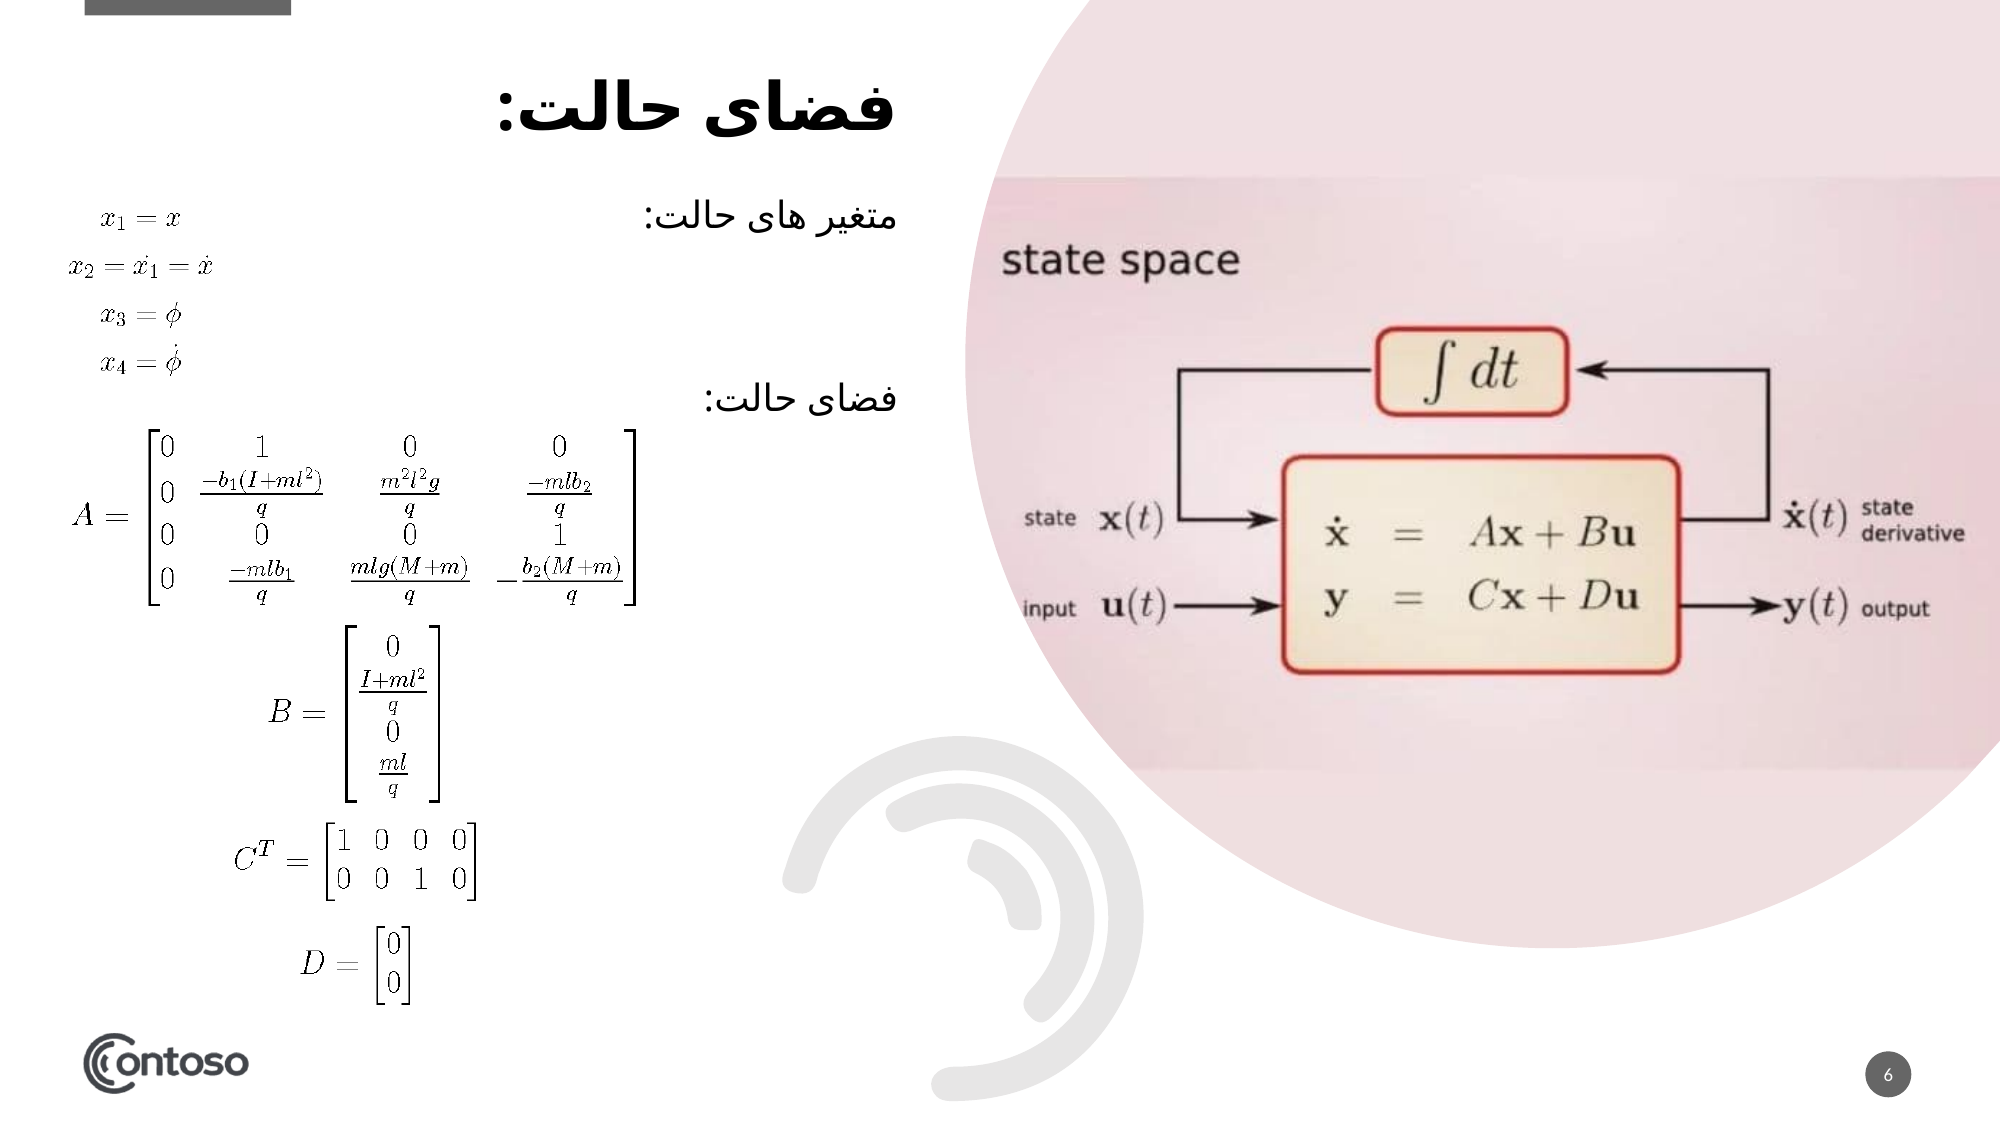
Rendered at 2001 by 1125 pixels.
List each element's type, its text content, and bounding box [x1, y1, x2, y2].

slide_number 6 [1864, 1059, 1913, 1090]
picture [60, 195, 224, 387]
picture [965, 0, 2000, 949]
title فضای حالت: [88, 0, 899, 195]
picture [60, 408, 675, 1014]
list متغیر های حالت: فضای حالت: [88, 195, 899, 1014]
